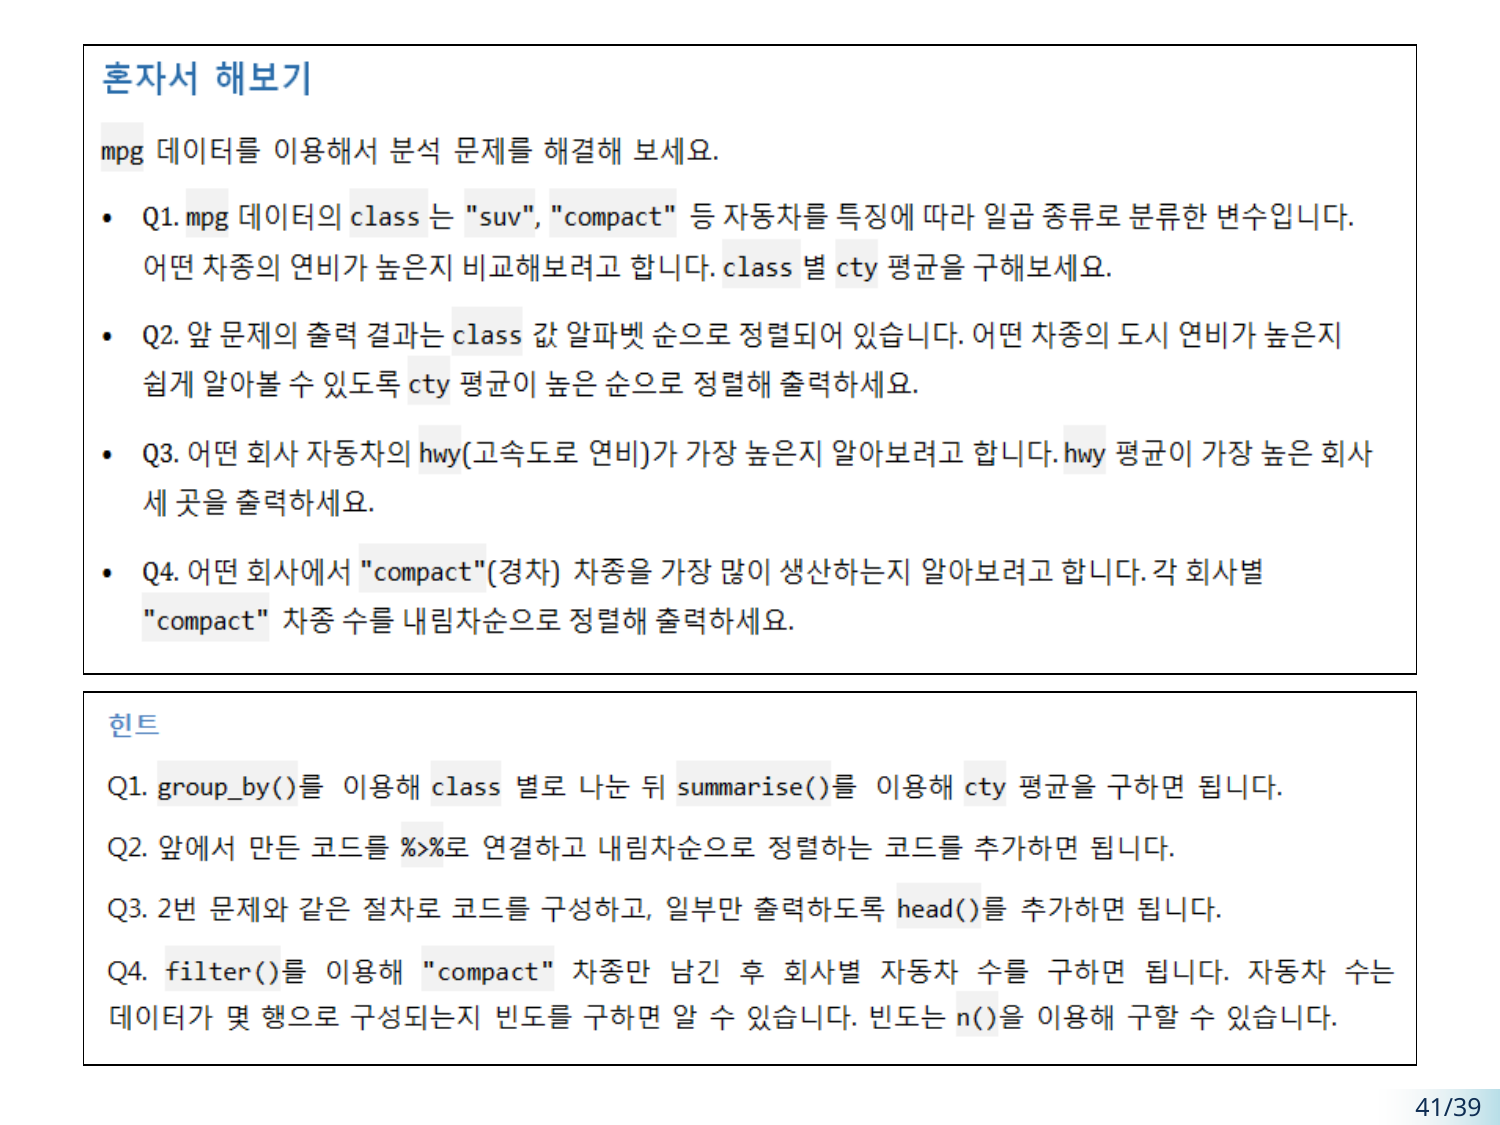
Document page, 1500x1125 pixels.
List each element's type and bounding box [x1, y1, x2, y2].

picture [84, 45, 1416, 674]
picture [84, 692, 1416, 1065]
